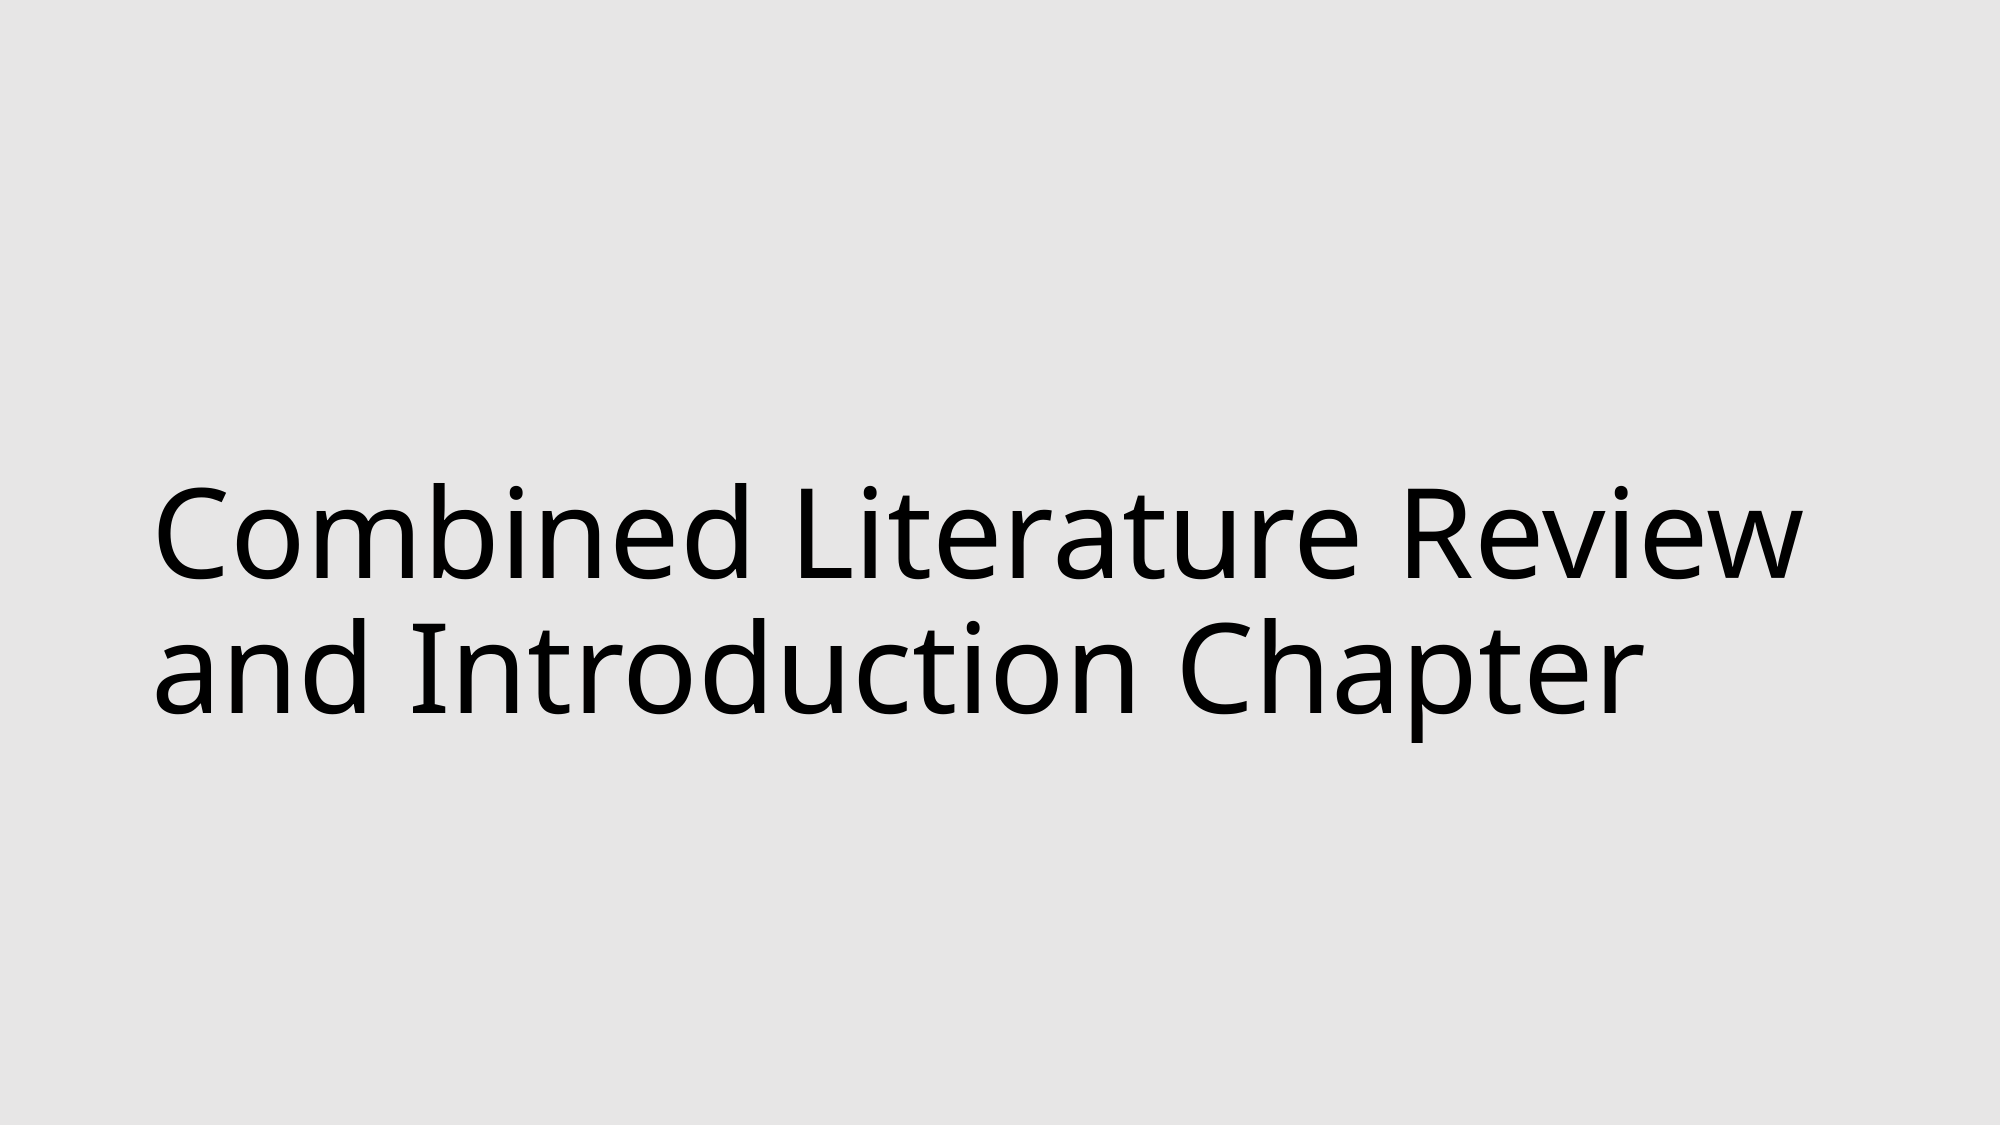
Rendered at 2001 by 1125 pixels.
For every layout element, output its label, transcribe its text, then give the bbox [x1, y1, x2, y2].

title Combined Literature Review and Introduction Chapter [136, 280, 1862, 749]
